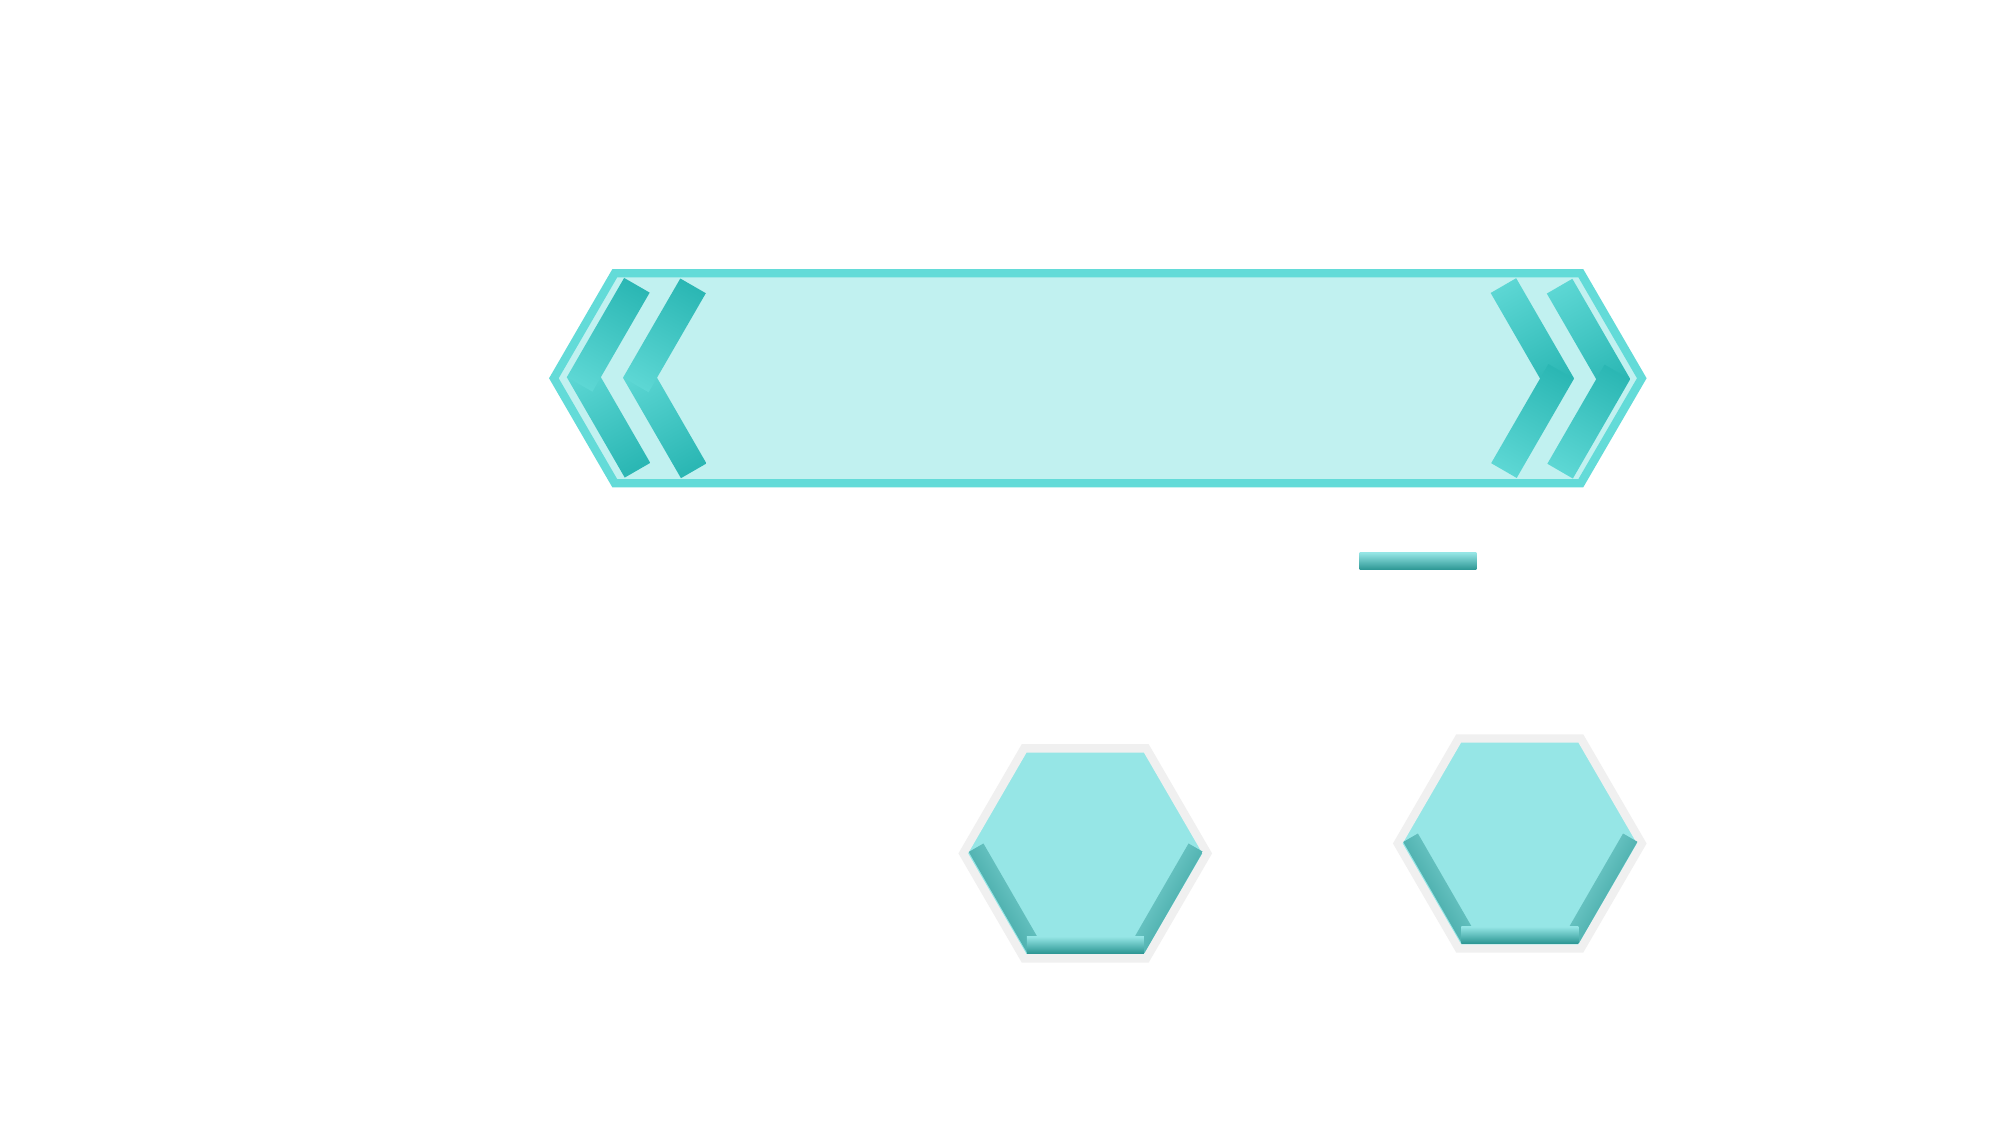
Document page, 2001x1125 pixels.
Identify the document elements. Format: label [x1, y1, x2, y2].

text_box [553, 273, 1642, 484]
text_box [1397, 738, 1642, 949]
text_box [1358, 551, 1477, 570]
text_box [963, 748, 1208, 959]
